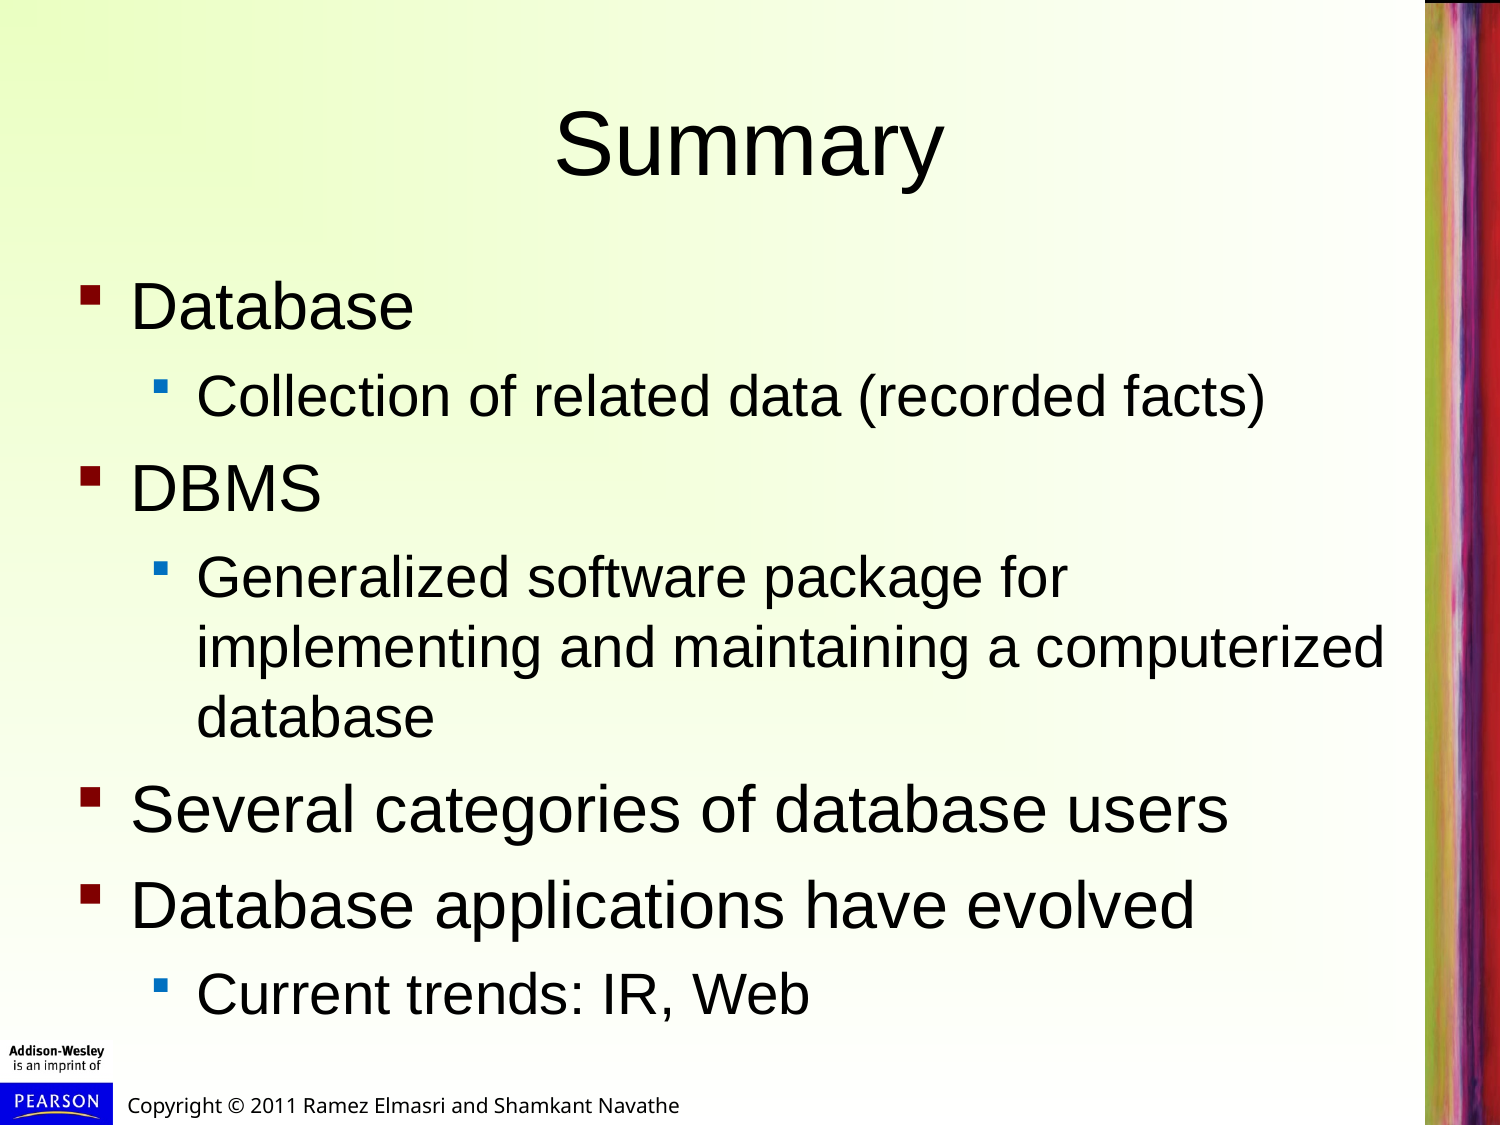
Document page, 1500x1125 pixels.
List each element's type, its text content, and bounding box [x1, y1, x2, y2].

picture [0, 0, 1500, 1125]
text_box Database Collection of related data (recorded facts) DBMS Generalized software package for implementing and maintaining a computerized database Several categories of database users Database applications have evolved Current trends: IR, Web [74, 263, 1425, 1027]
text_box Summary [74, 44, 1425, 233]
